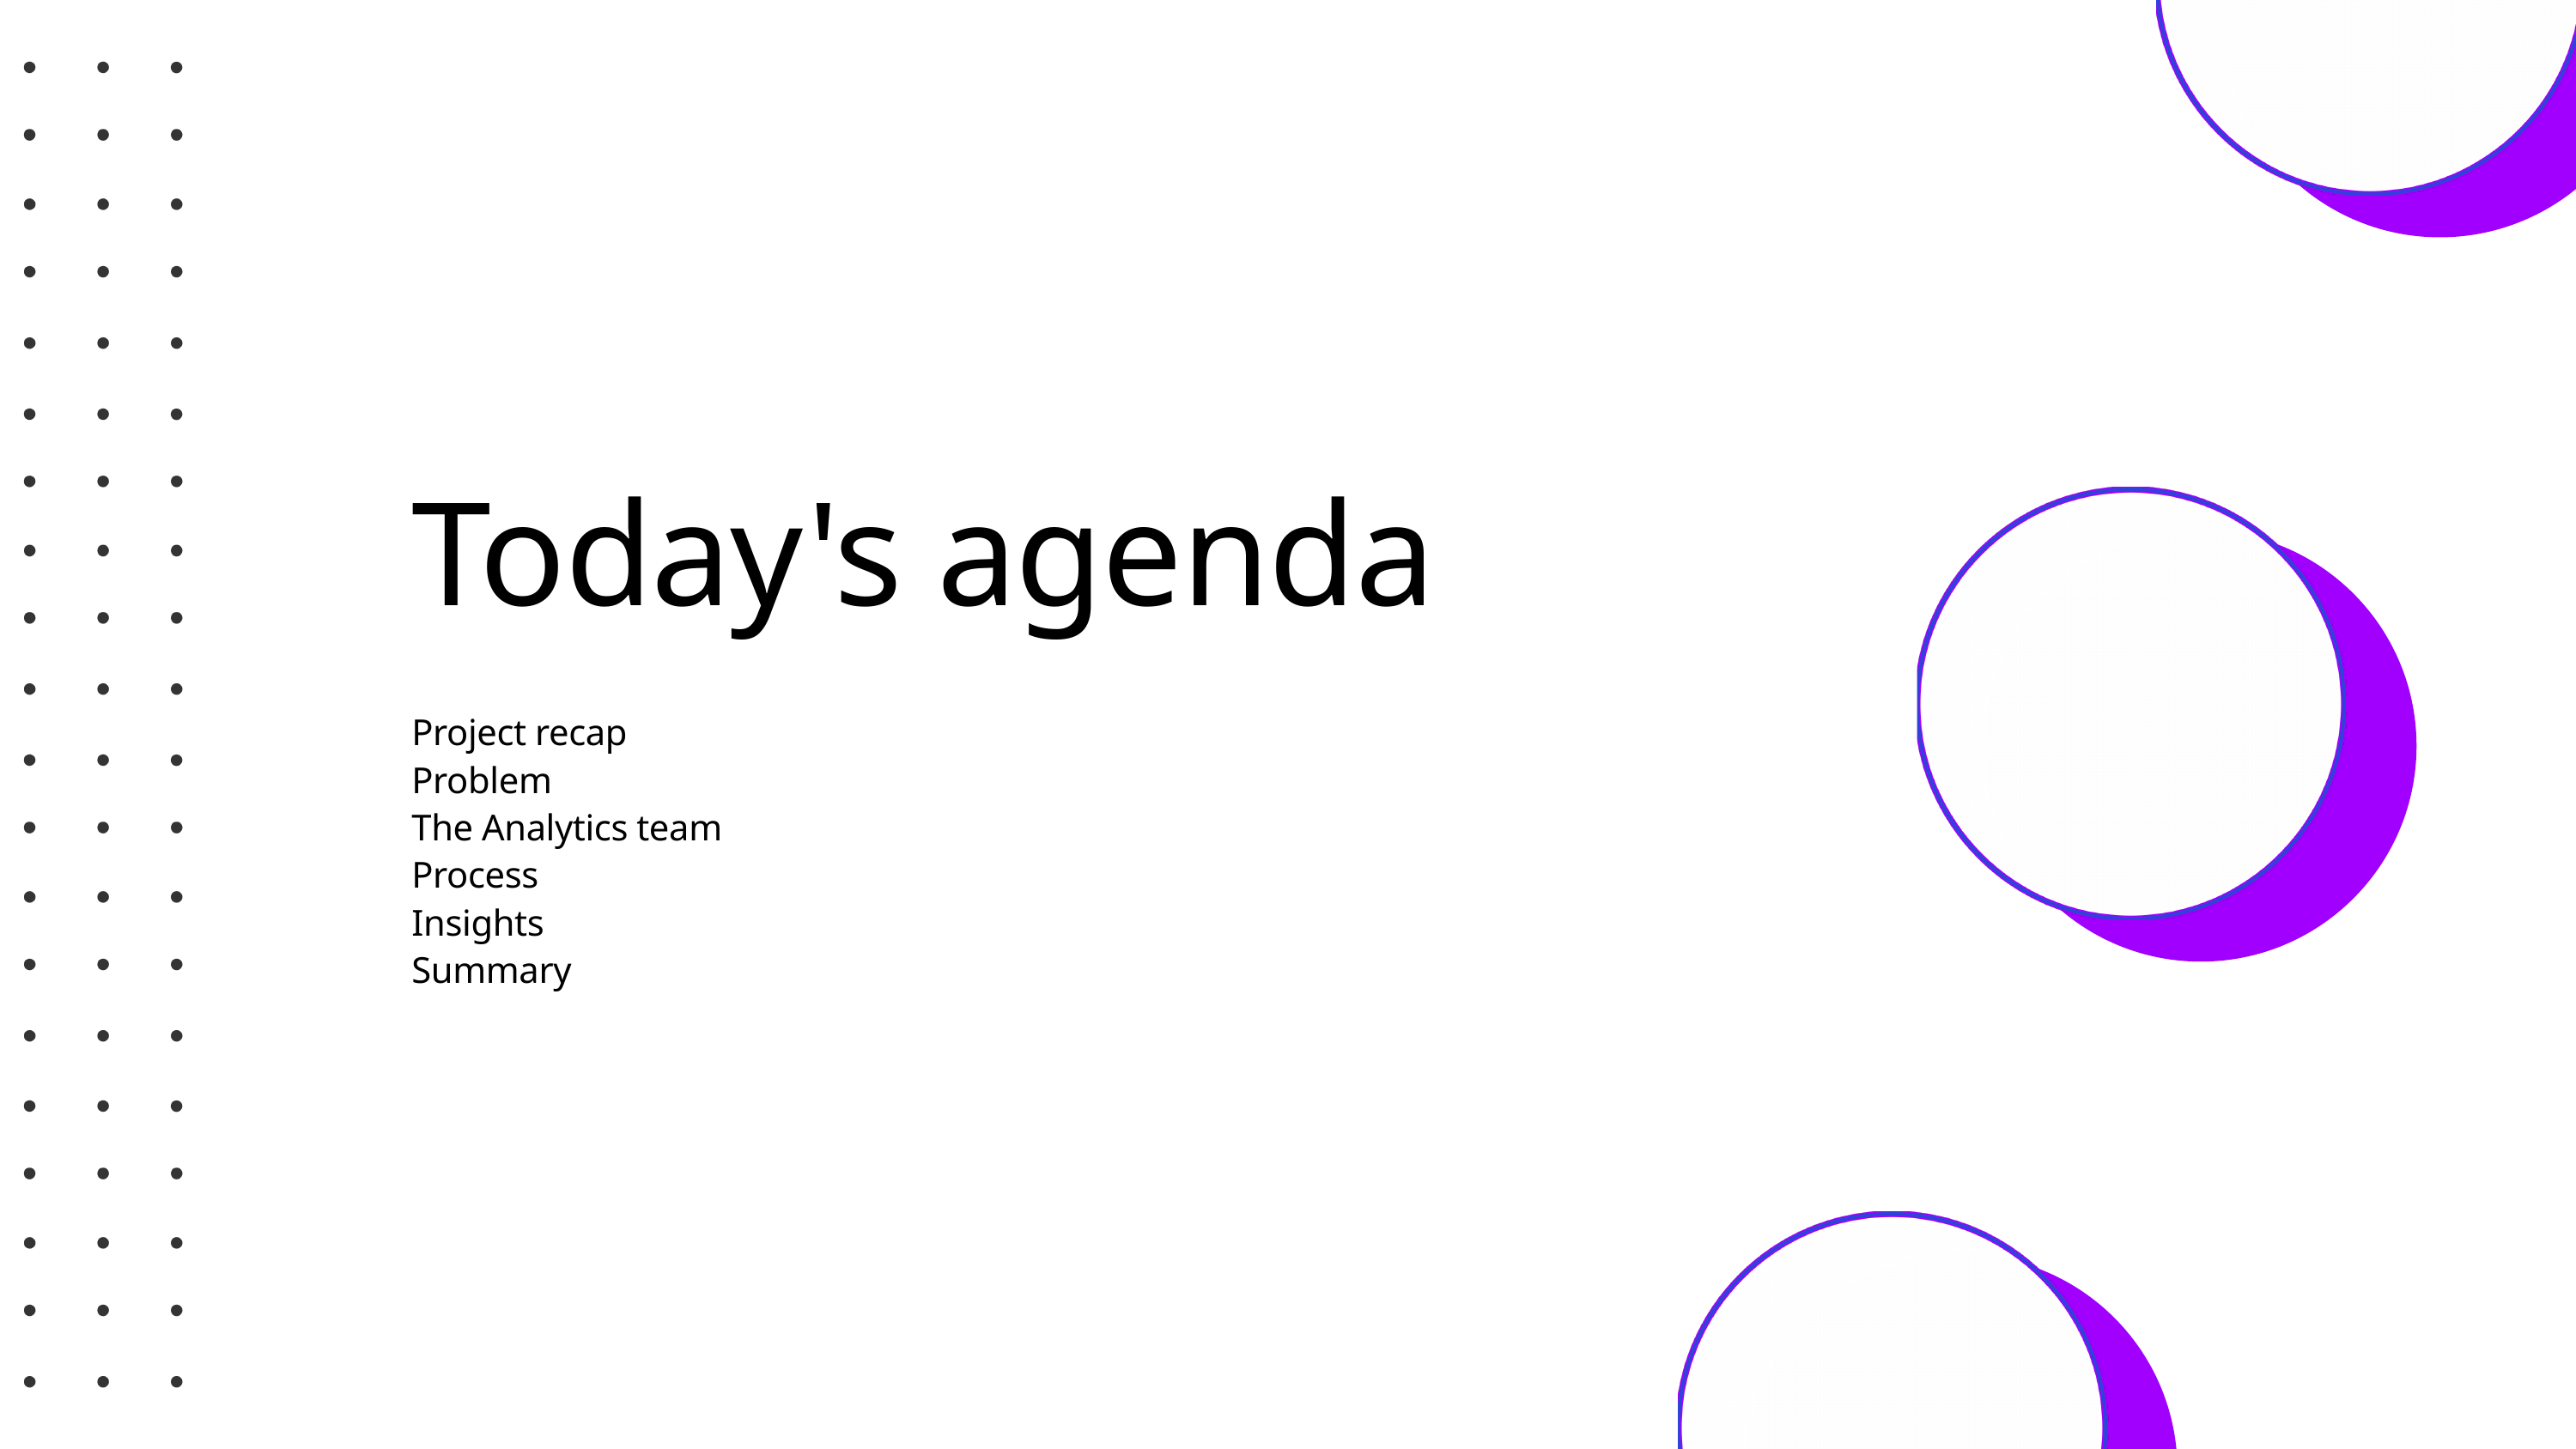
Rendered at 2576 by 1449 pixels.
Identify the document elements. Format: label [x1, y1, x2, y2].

text_box [1677, 1210, 2178, 1449]
text_box [1917, 487, 2417, 962]
text_box [2155, 0, 2576, 238]
text_box [0, 57, 187, 1392]
text_box [411, 462, 1634, 993]
